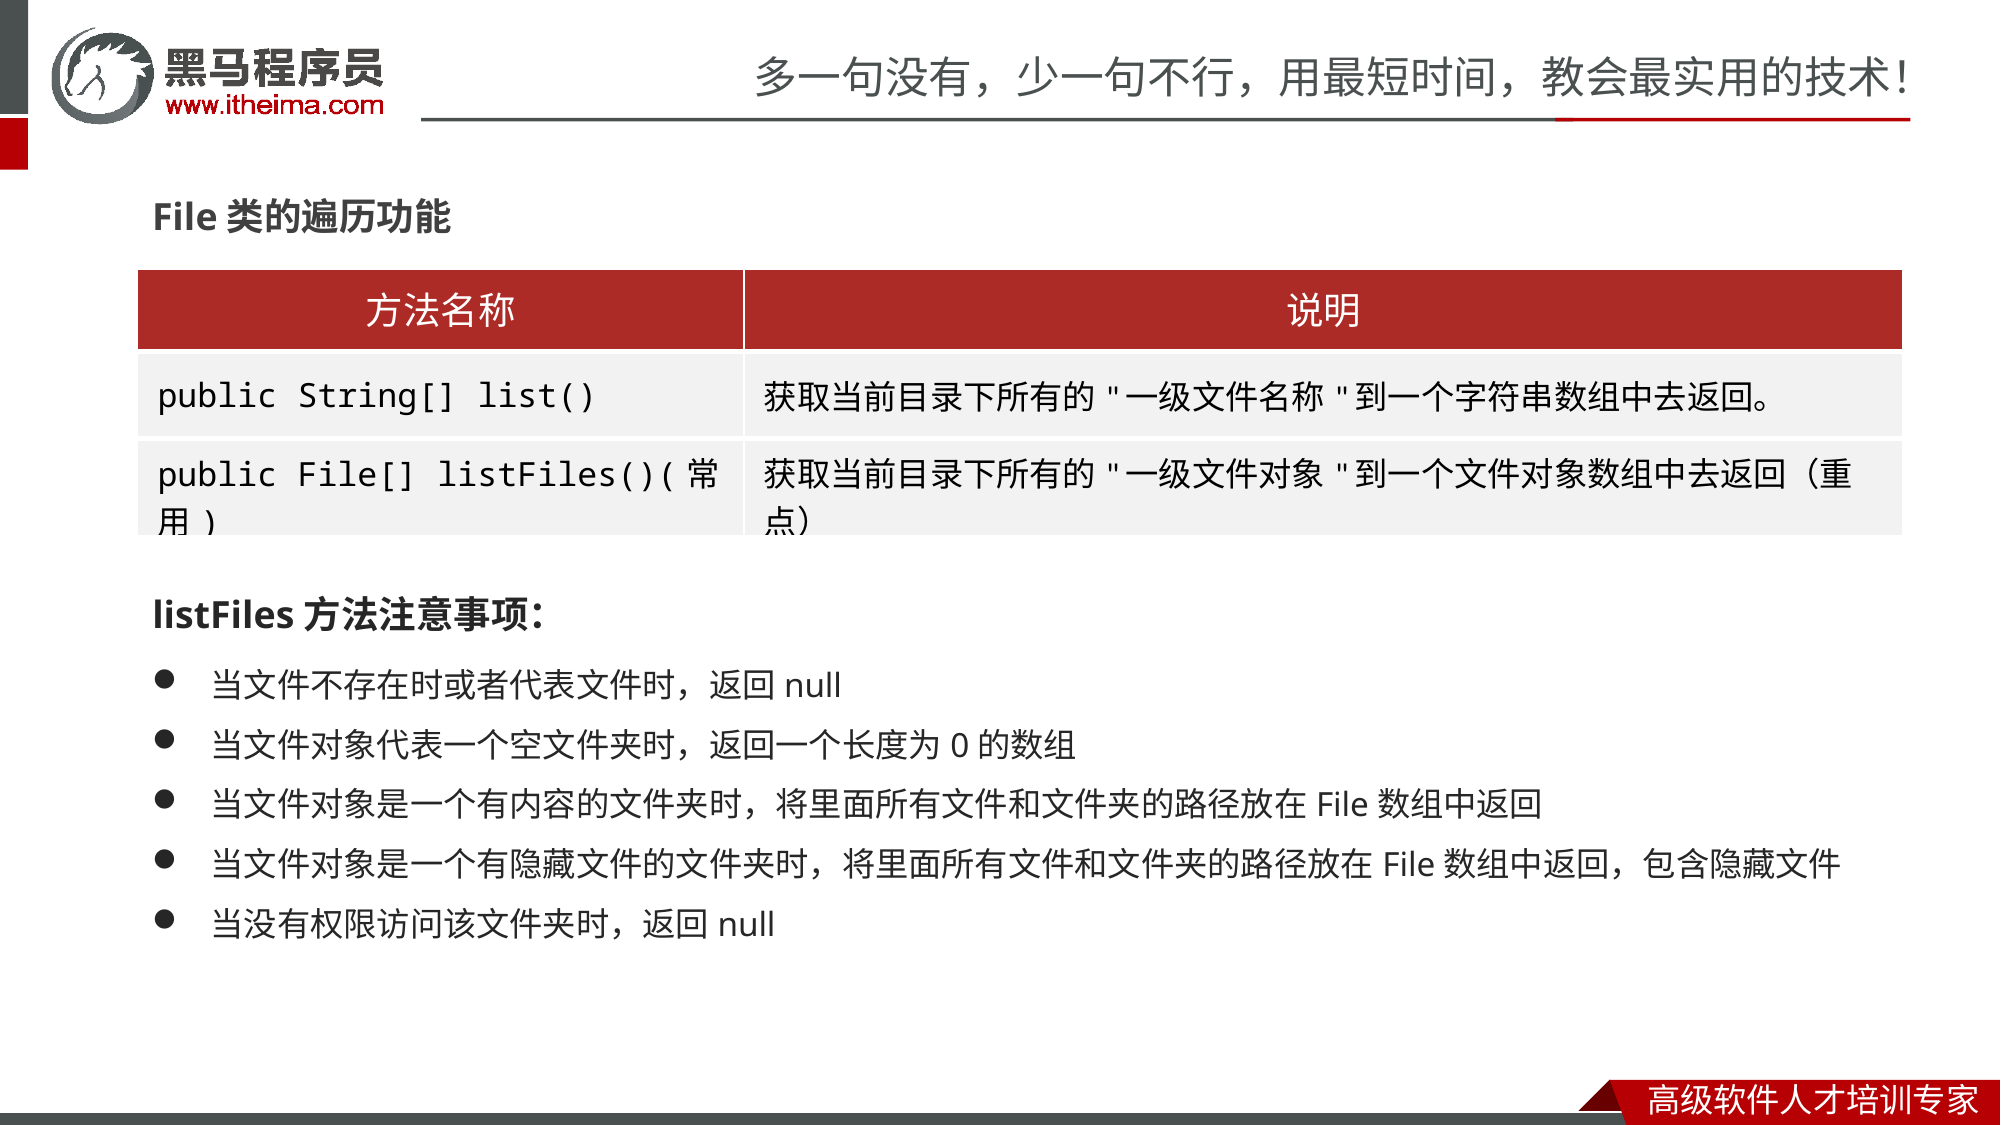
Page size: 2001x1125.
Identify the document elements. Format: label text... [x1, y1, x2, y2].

text_box File类的遍历功能 [137, 185, 1691, 245]
table_header 方法名称 [138, 270, 743, 349]
table_cell 获取当前目录下所有的"一级文件对象"到一个文件对象数组中去返回（重点） [745, 441, 1902, 535]
text_box 当文件不存在时或者代表文件时，返回null 当文件对象代表一个空文件夹时，返回一个长度为0的数组 当文件对象是一个有内容的文件夹时，将里面所有文件和文件夹的路径放在File数组中返回 当文件对象是一个有隐藏文件的文件夹时，将里面所有文件和文件夹的路径放在File数组中返回，包含隐藏文件 当没有权限访问该文件夹时，返回null [137, 636, 1869, 951]
picture [50, 26, 384, 125]
table_cell 获取当前目录下所有的"一级文件名称"到一个字符串数组中去返回。 [745, 354, 1902, 436]
table_cell public File[] listFiles()(常用) [138, 441, 743, 535]
table_cell public String[] list() [138, 354, 743, 436]
table_header 说明 [745, 270, 1902, 349]
text_box listFiles方法注意事项： [137, 561, 1138, 644]
